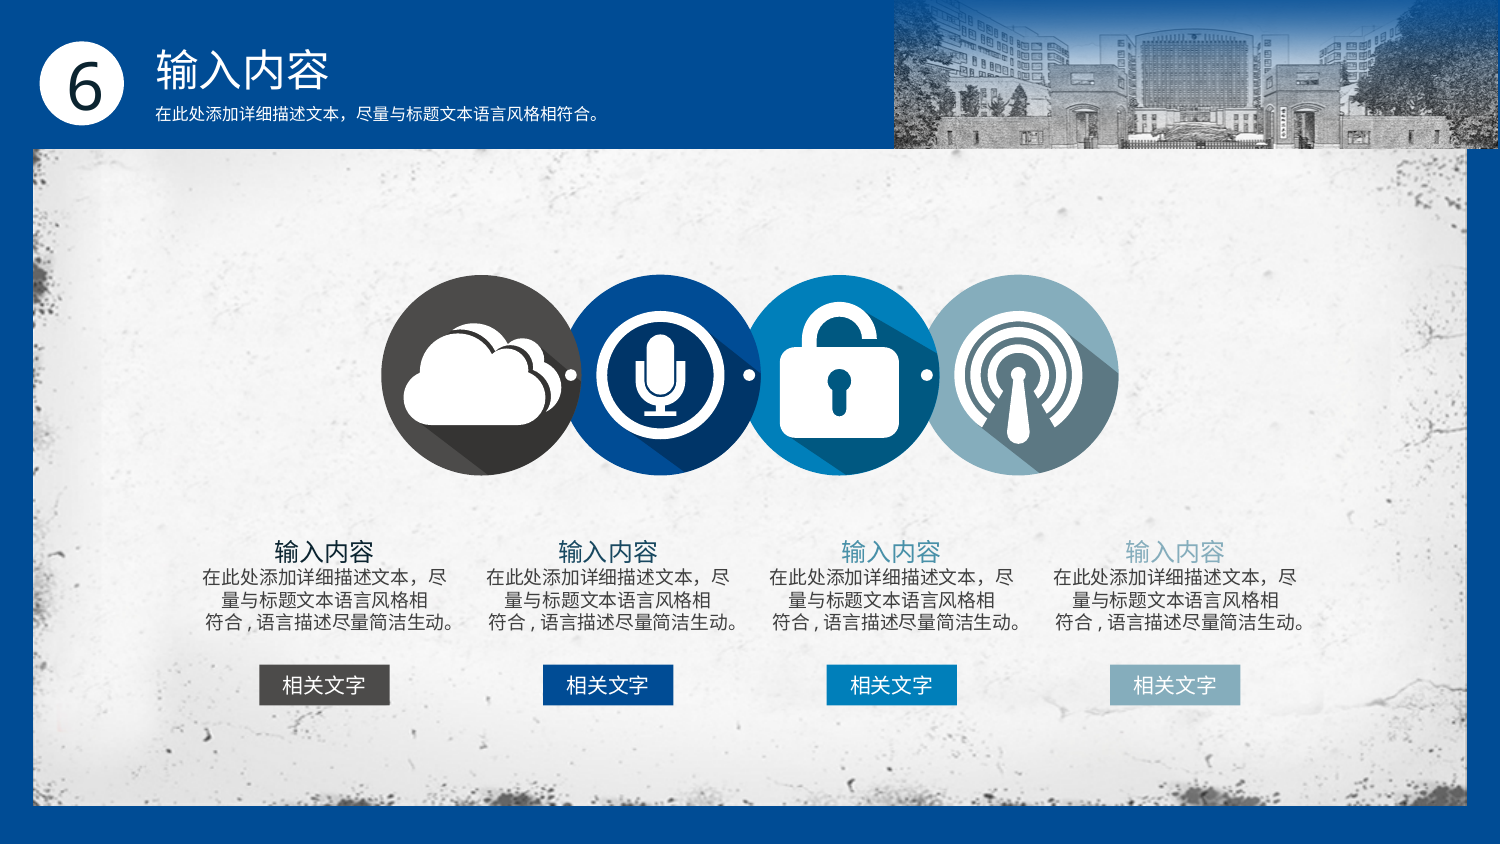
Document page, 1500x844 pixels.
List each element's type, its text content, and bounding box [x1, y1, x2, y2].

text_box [380, 274, 582, 476]
text_box 相关文字 [1110, 664, 1241, 706]
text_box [940, 274, 1119, 476]
text_box 输入内容 在此处添加详细描述文本，尽量与标题文本语言风格相 符合,语言描述尽量简洁生动。 [466, 528, 749, 641]
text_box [140, 35, 637, 132]
text_box [17, 7, 889, 149]
text_box 相关文字 [826, 664, 957, 706]
picture [33, 0, 1499, 806]
text_box 输入内容 在此处添加详细描述文本，尽量与标题文本语言风格相 符合,语言描述尽量简洁生动。 [1033, 528, 1318, 641]
text_box 相关文字 [259, 664, 390, 706]
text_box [762, 274, 940, 476]
text_box 输入内容 在此处添加详细描述文本，尽量与标题文本语言风格相 符合,语言描述尽量简洁生动。 [749, 528, 1033, 641]
text_box 6 [39, 41, 124, 126]
text_box 相关文字 [543, 664, 674, 706]
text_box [582, 274, 762, 476]
text_box 输入内容 在此处添加详细描述文本，尽量与标题文本语言风格相 符合,语言描述尽量简洁生动。 [183, 528, 466, 641]
